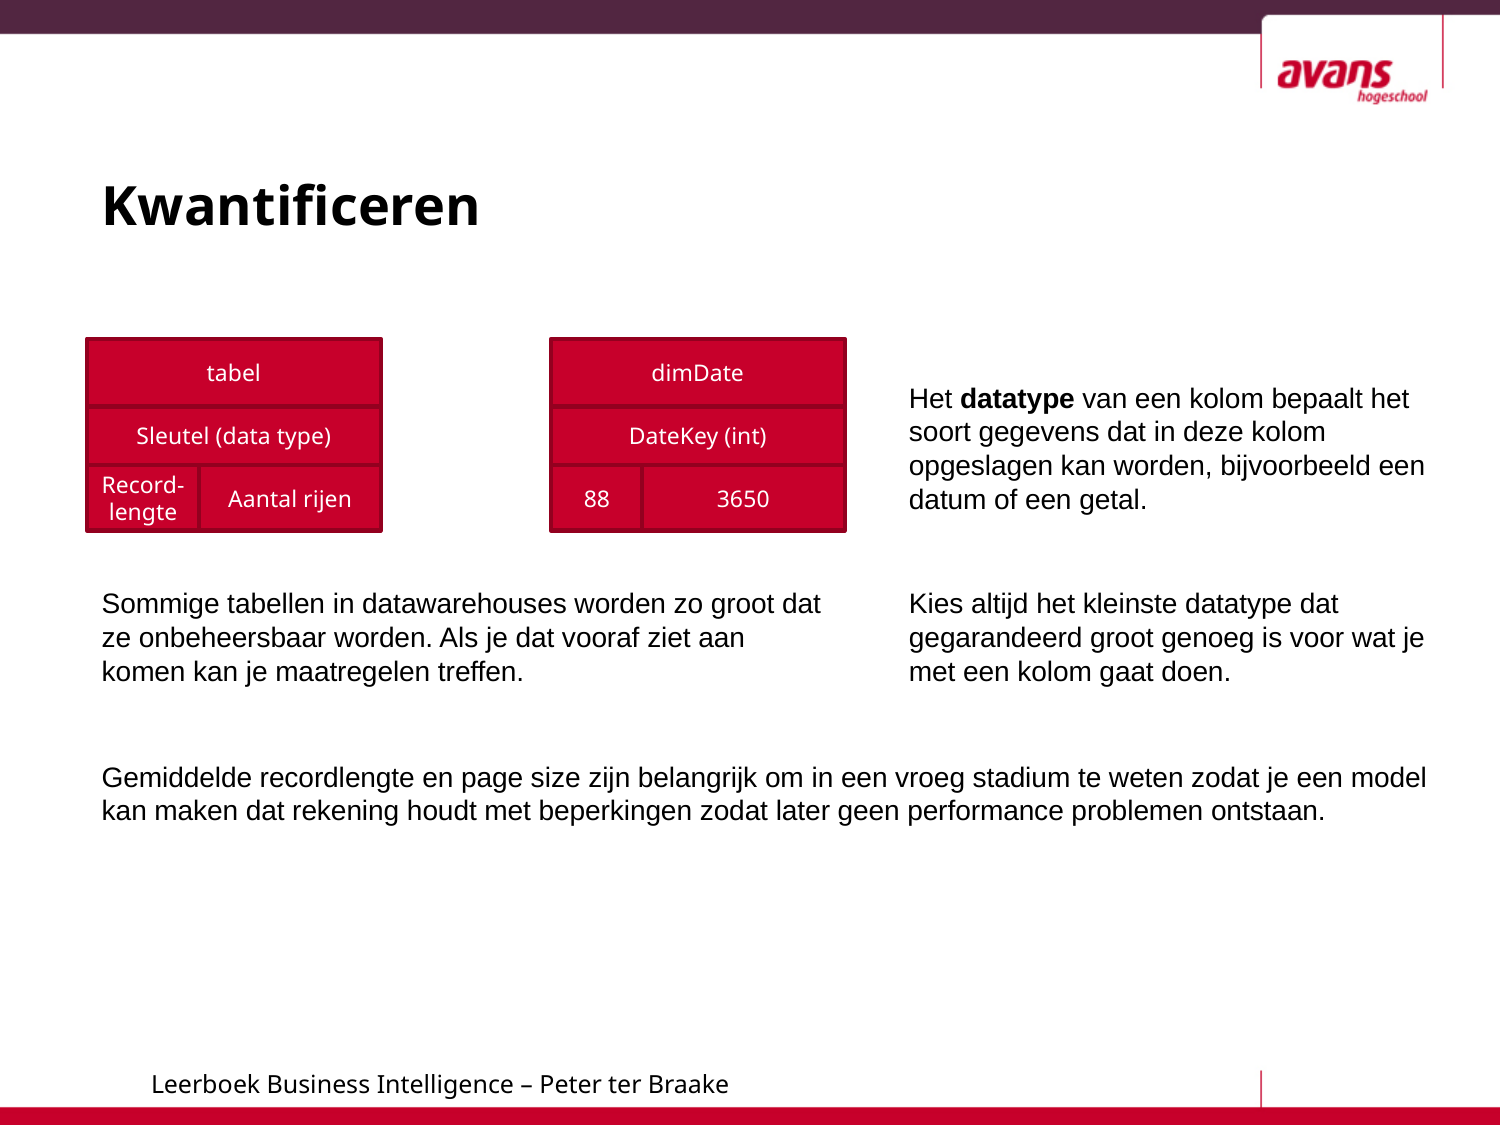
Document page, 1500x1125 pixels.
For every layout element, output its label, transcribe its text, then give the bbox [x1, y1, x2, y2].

title Kwantificeren [86, 164, 1381, 328]
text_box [86, 338, 846, 531]
picture [0, 0, 1500, 1125]
text_box Gemiddelde recordlengte en page size zijn belangrijk om in een vroeg stadium te weten zodat je een model kan maken dat rekening houdt met beperkingen zodat later geen performance problemen ontstaan. [86, 751, 1449, 834]
text_box Kies altijd het kleinste datatype dat gegarandeerd groot genoeg is voor wat je met een kolom gaat doen. [894, 578, 1468, 695]
text_box Sommige tabellen in datawarehouses worden zo groot dat ze onbeheersbaar worden. Als je dat vooraf ziet aan komen kan je maatregelen treffen. [86, 578, 837, 695]
text_box Het datatype van een kolom bepaalt het soort gegevens dat in deze kolom opgeslagen kan worden, bijvoorbeeld een datum of een getal. [894, 372, 1468, 523]
